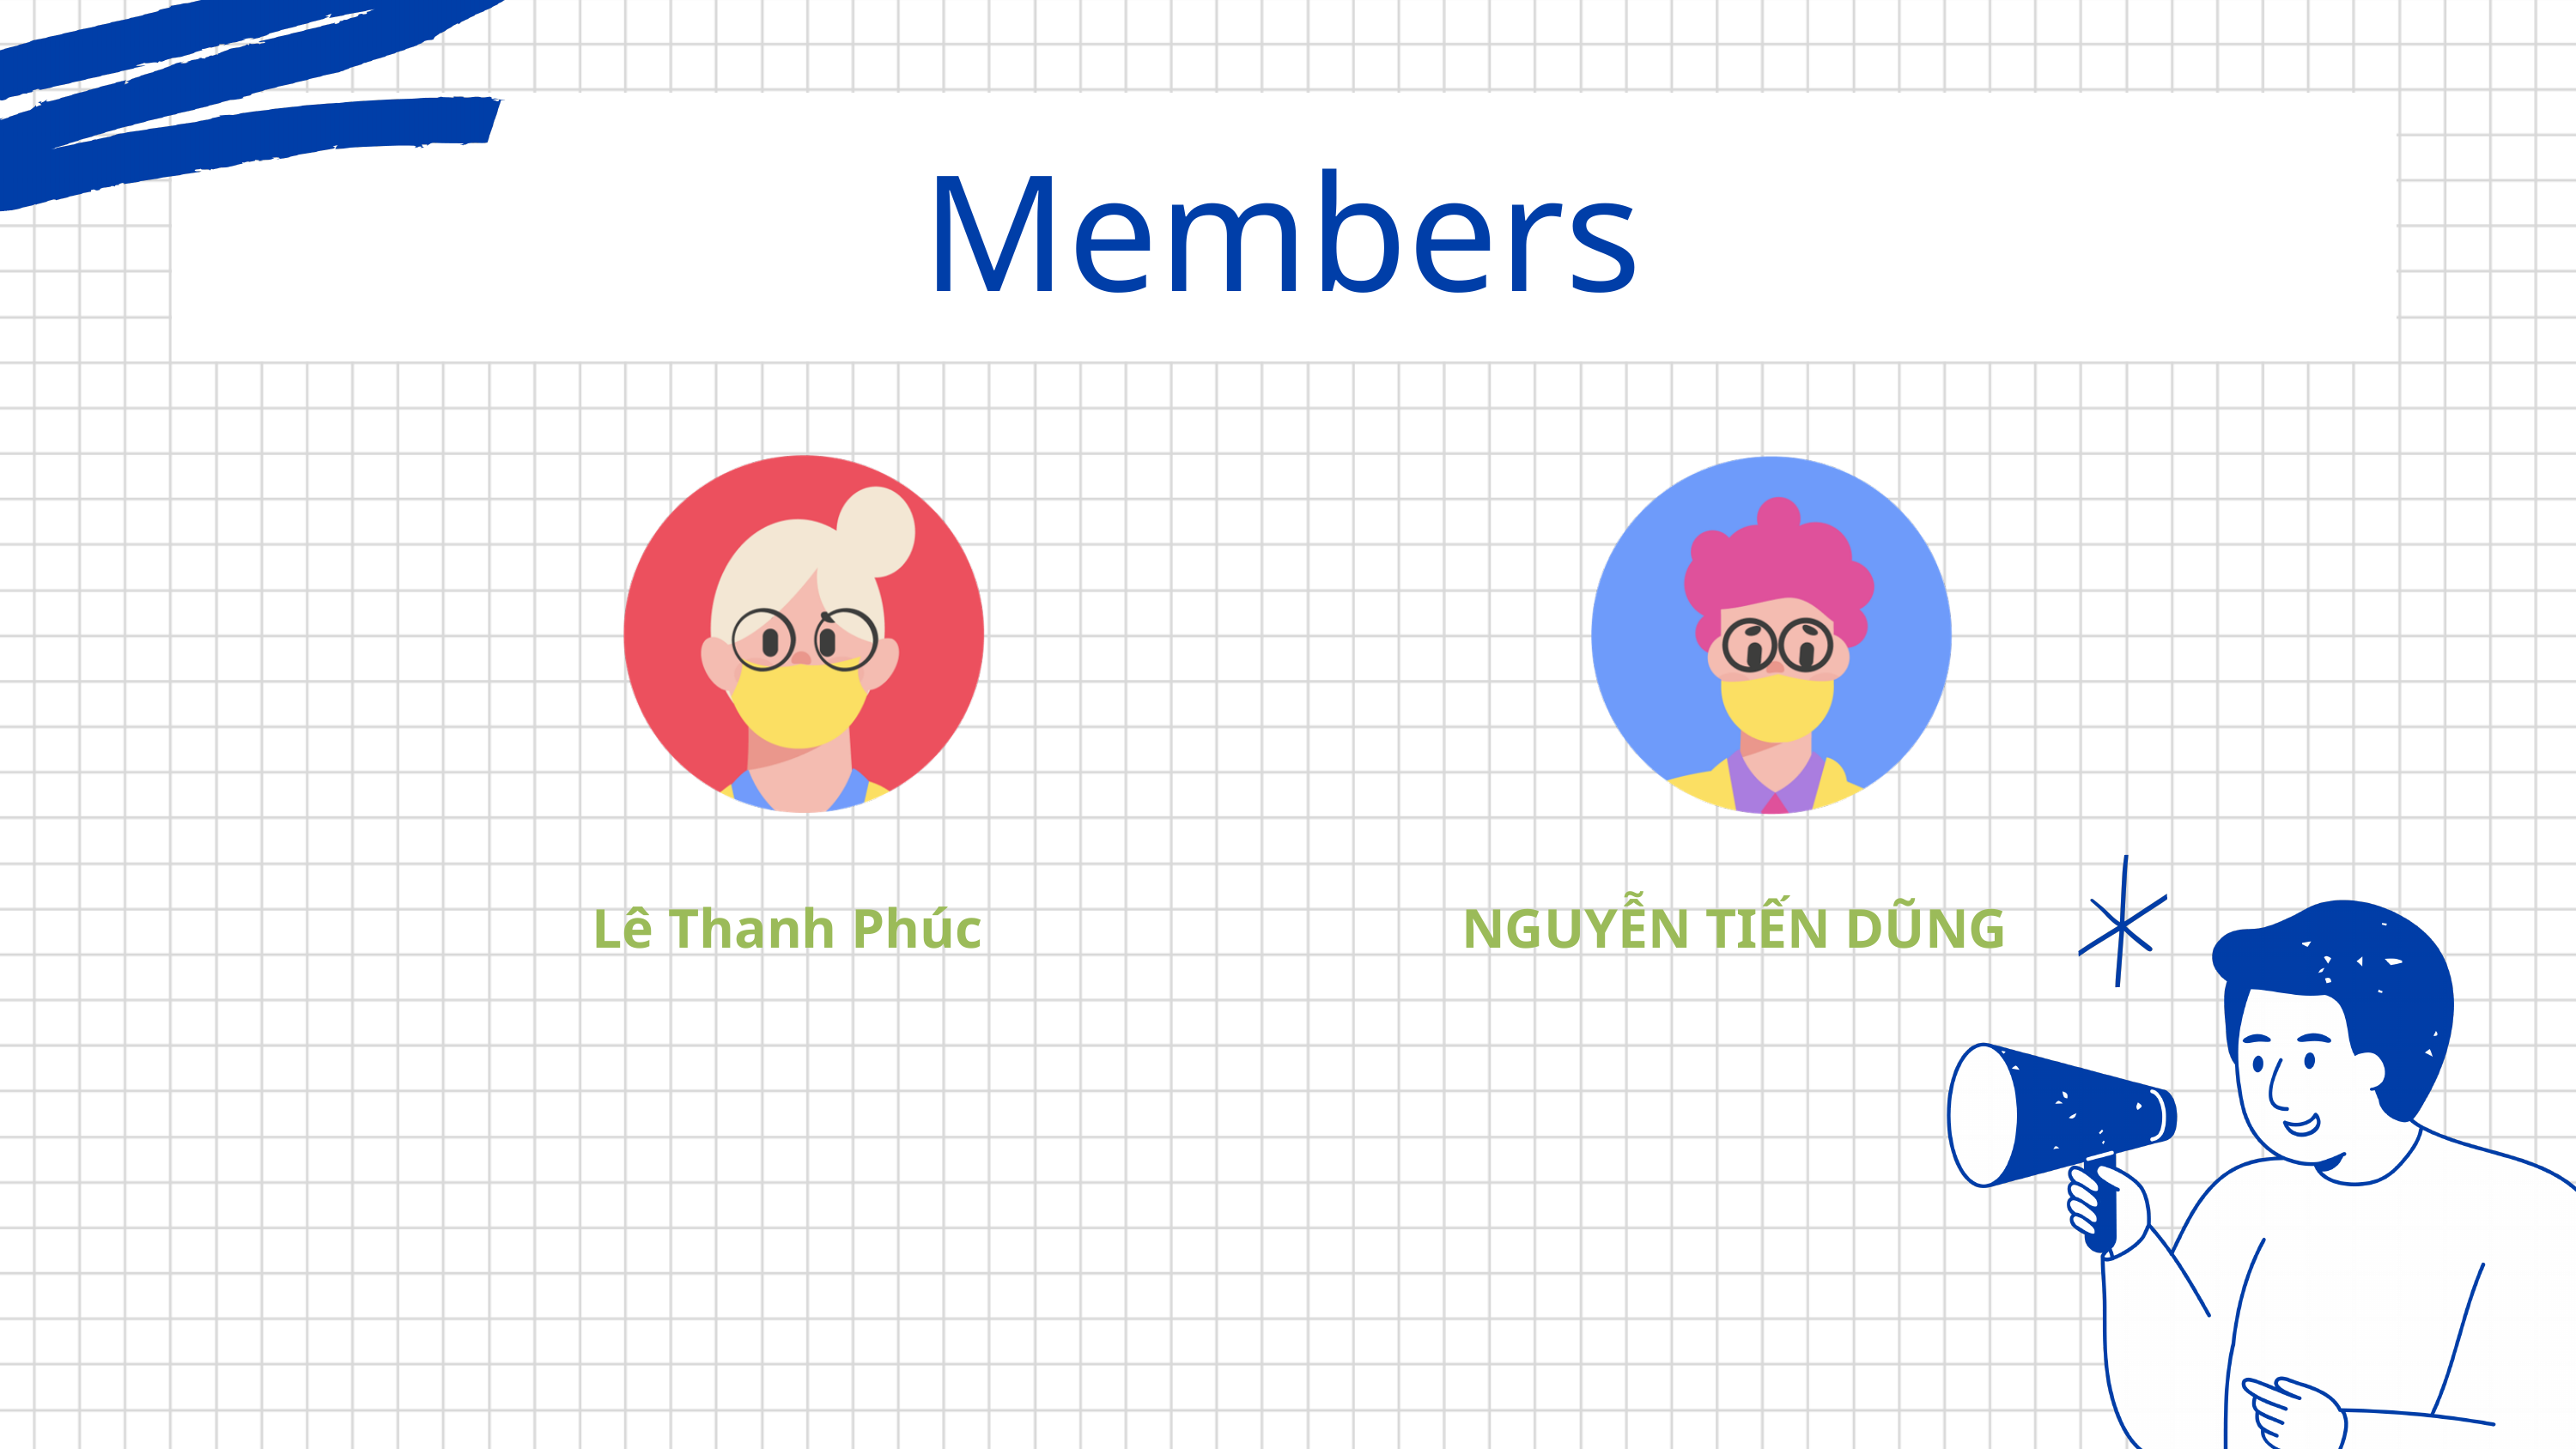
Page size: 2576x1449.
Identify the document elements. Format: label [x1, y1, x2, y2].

text_box [579, 453, 2097, 967]
text_box [171, 92, 2397, 361]
text_box [0, 0, 548, 212]
text_box [0, 0, 2576, 1449]
text_box [1947, 852, 2576, 1449]
